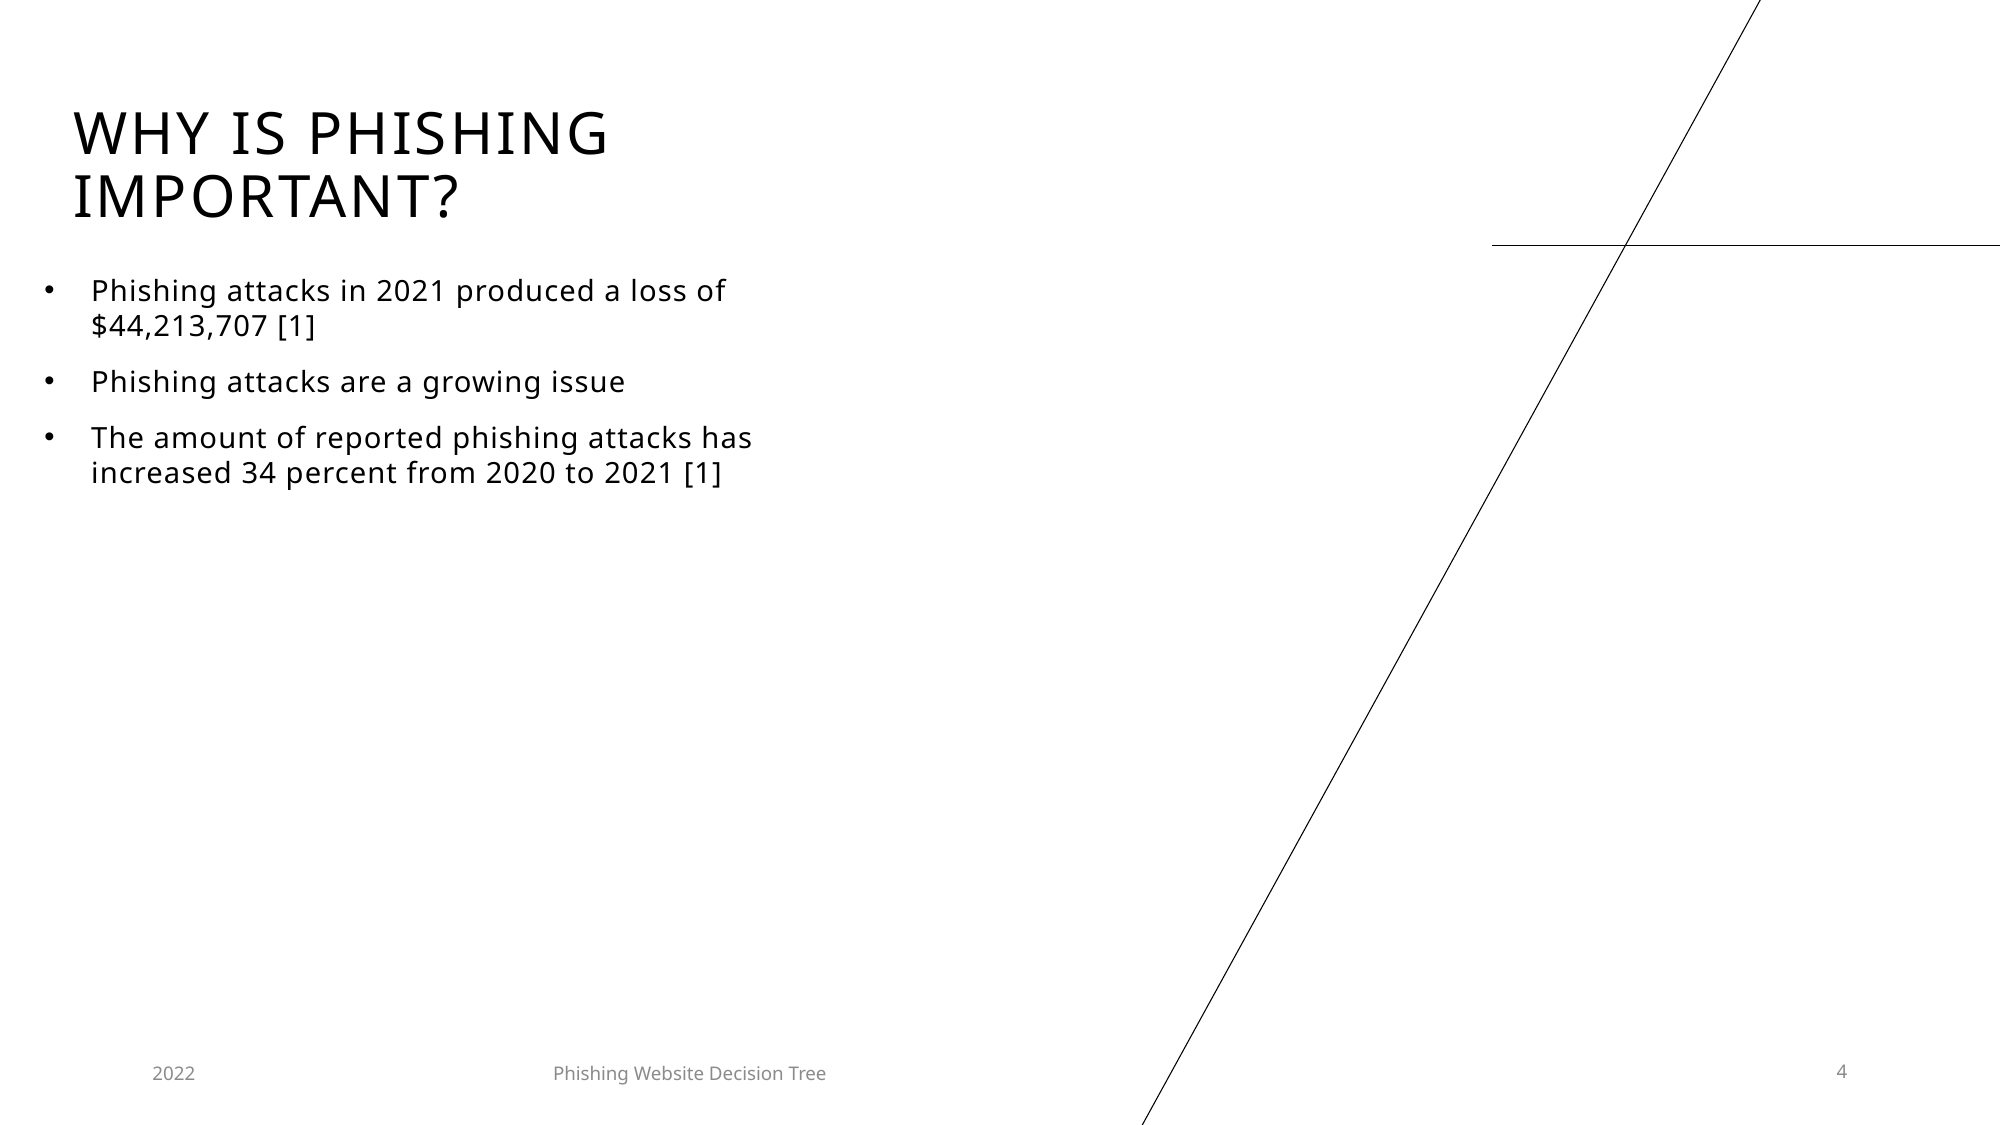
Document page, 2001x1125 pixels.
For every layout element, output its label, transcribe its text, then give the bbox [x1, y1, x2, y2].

slide_number 4 [1412, 1042, 1863, 1103]
footer Phishing Website Decision Tree [404, 1042, 975, 1103]
slide_number 2022 [137, 1042, 338, 1103]
list Phishing attacks in 2021 produced a loss of $44,213,707 [1] Phishing attacks are a growing issue The amount of reported phishing attacks has increased 34 percent from 2020 to 2021 [1] [29, 264, 868, 516]
title Why Is Phishing Important? [58, 40, 897, 238]
